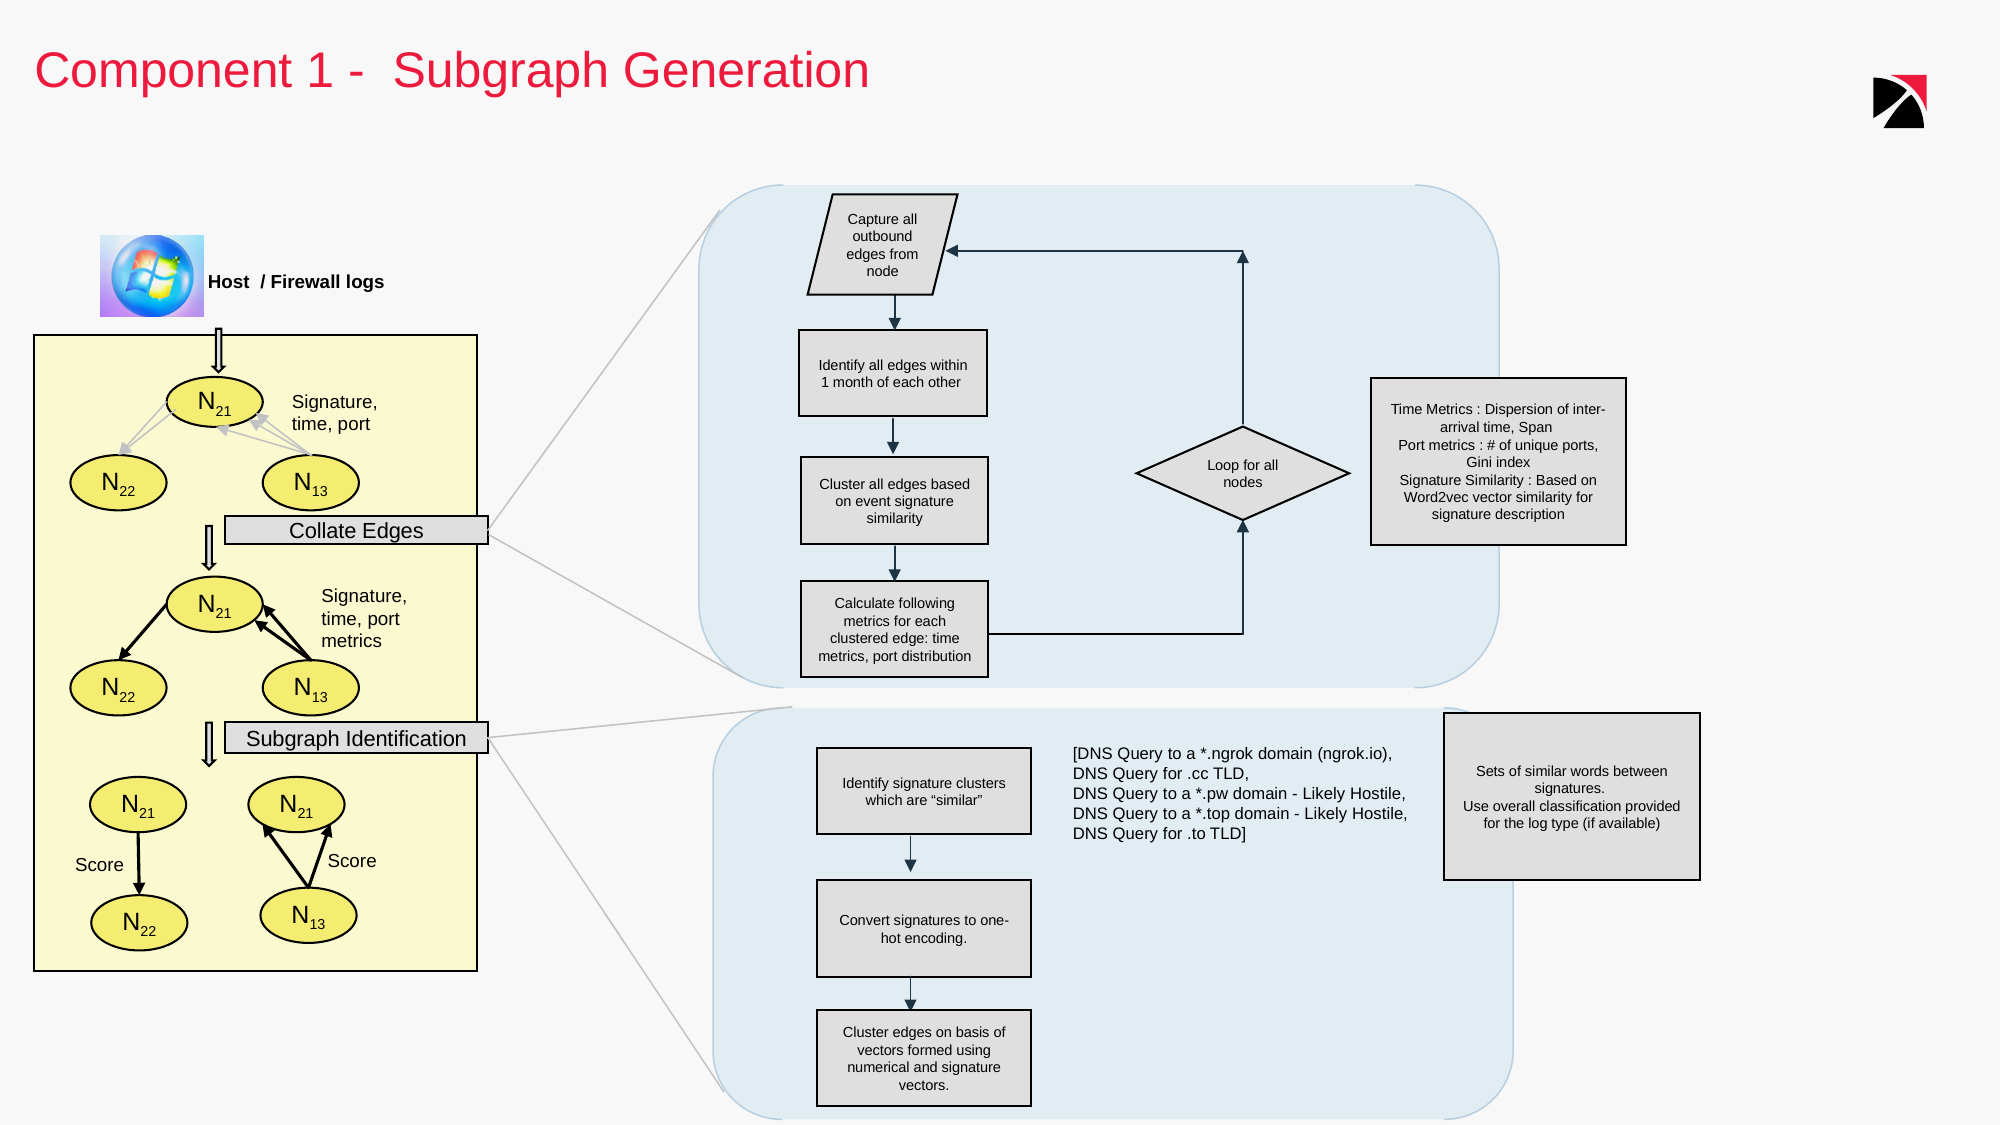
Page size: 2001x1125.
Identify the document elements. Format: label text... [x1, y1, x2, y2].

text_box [34, 235, 488, 972]
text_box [487, 706, 1700, 1120]
list Component 1 - Subgraph Generation [34, 43, 1885, 99]
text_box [487, 185, 1627, 688]
